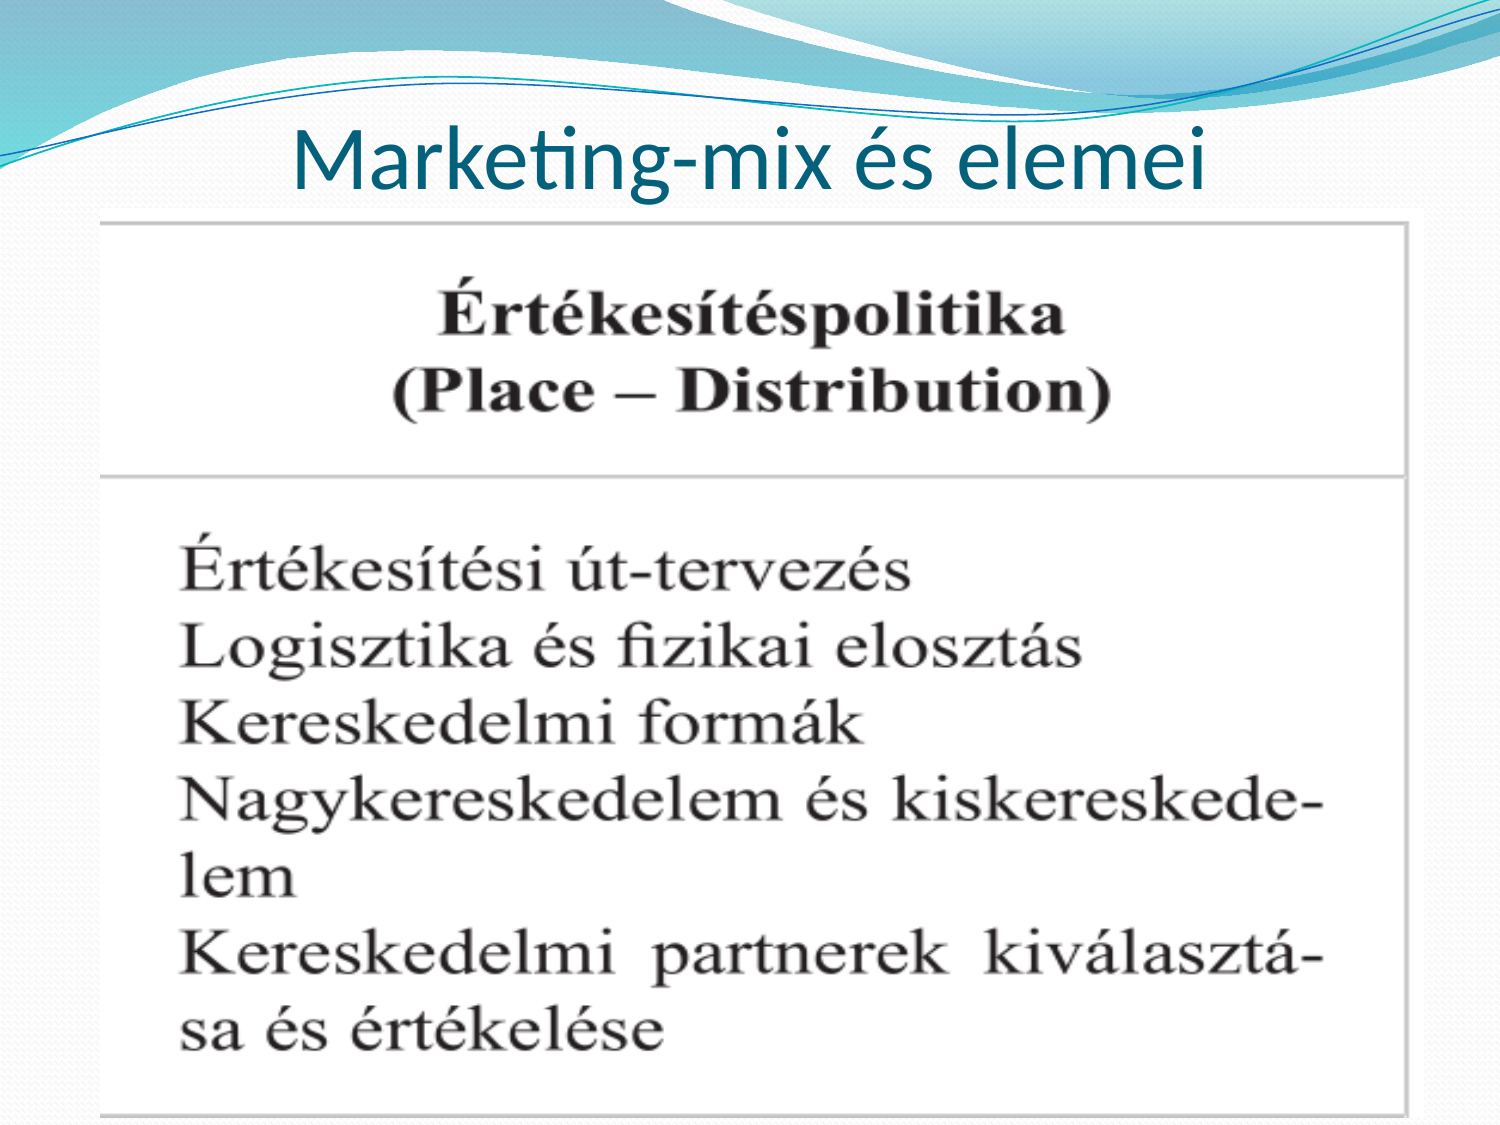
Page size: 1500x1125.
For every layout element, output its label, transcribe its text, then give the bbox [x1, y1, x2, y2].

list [100, 207, 1424, 1118]
title Marketing-mix és elemei [75, 90, 1425, 209]
